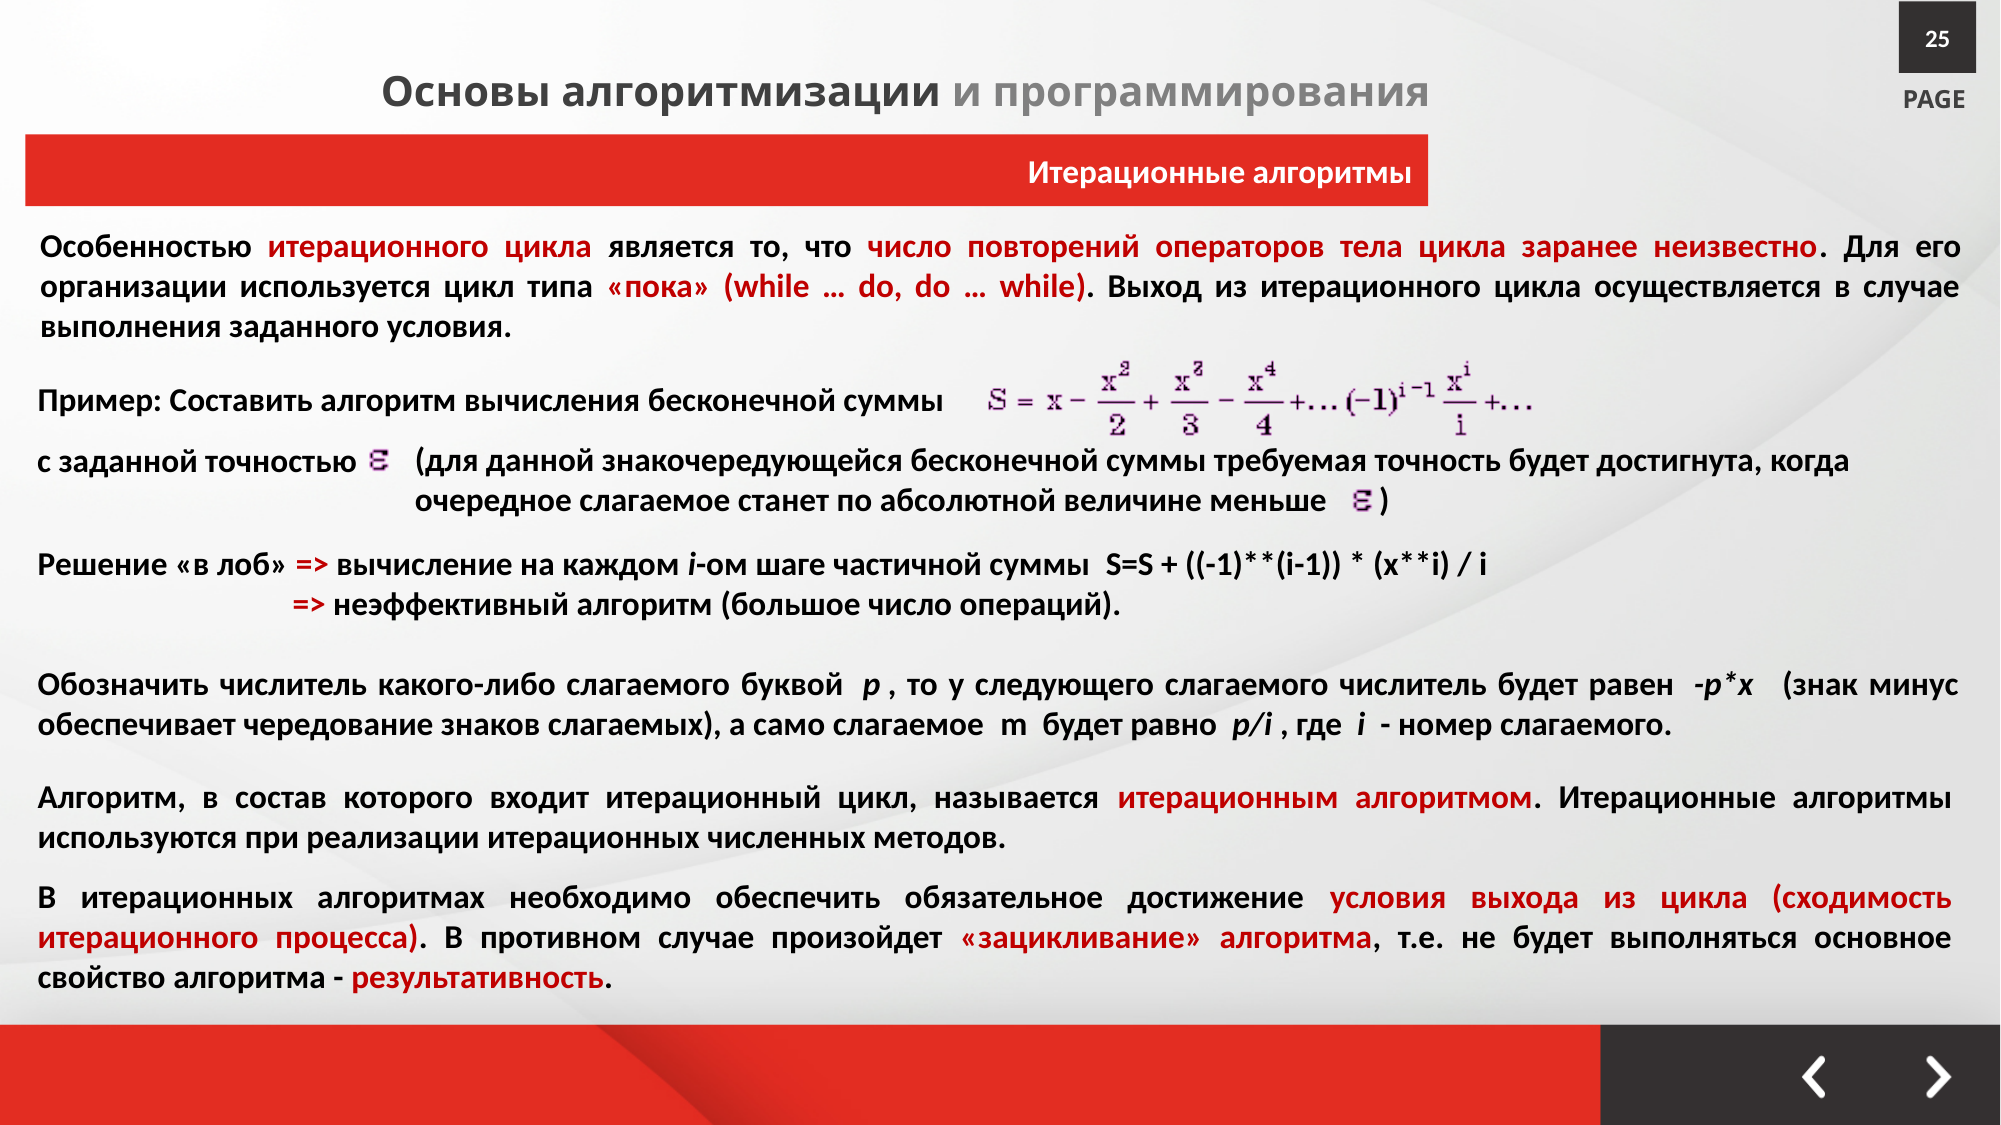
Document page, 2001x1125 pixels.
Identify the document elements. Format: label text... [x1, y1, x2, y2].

text_box Основы алгоритмизации и программирования [272, 57, 1446, 123]
text_box (для данной знакочередующейся бесконечной суммы требуемая точность будет достигнута, когда очередное слагаемое станет по абсолютной величине меньше ) [400, 430, 1932, 526]
text_box PAGE [1887, 76, 1992, 122]
text_box Особенностью итерационного цикла является то, что число повторений операторов тела цикла заранее неизвестно. Для его организации используется цикл типа «пока» (while … do, do … while). Выход из итерационного цикла осуществляется в случае выполнения заданного условия. [25, 217, 1977, 352]
text_box с заданной точностью [22, 431, 373, 487]
text_box Пример: Составить алгоритм вычисления бесконечной суммы [22, 370, 979, 425]
subtitle Итерационные алгоритмы [25, 134, 1429, 207]
text_box Решение «в лоб» => вычисление на каждом i-ом шаге частичной суммы S=S + ((-1)**(i-1)) * (x**i) / i => неэффективный алгоритм (большое число операций). Обозначить числитель какого-либо слагаемого буквой р , то у следующего слагаемого числитель будет равен -р*х (знак минус обеспечивает чередование знаков слагаемых), а само слагаемое m будет равно p/i , где i - номер слагаемого. [22, 535, 1974, 750]
text_box 25 [1897, 0, 1978, 75]
picture [0, 0, 2001, 1125]
text_box Алгоритм, в состав которого входит итерационный цикл, называется итеpационным алгоpитмом. Итерационные алгоритмы используются при реализации итерационных численных методов. В итерационных алгоритмах необходимо обеспечить обязательное достижение условия выхода из цикла (сходимость итерационного процесса). В противном случае произойдет «зацикливание» алгоритма, т.е. не будет выполняться основное свойство алгоритма - результативность. [22, 768, 1968, 1003]
